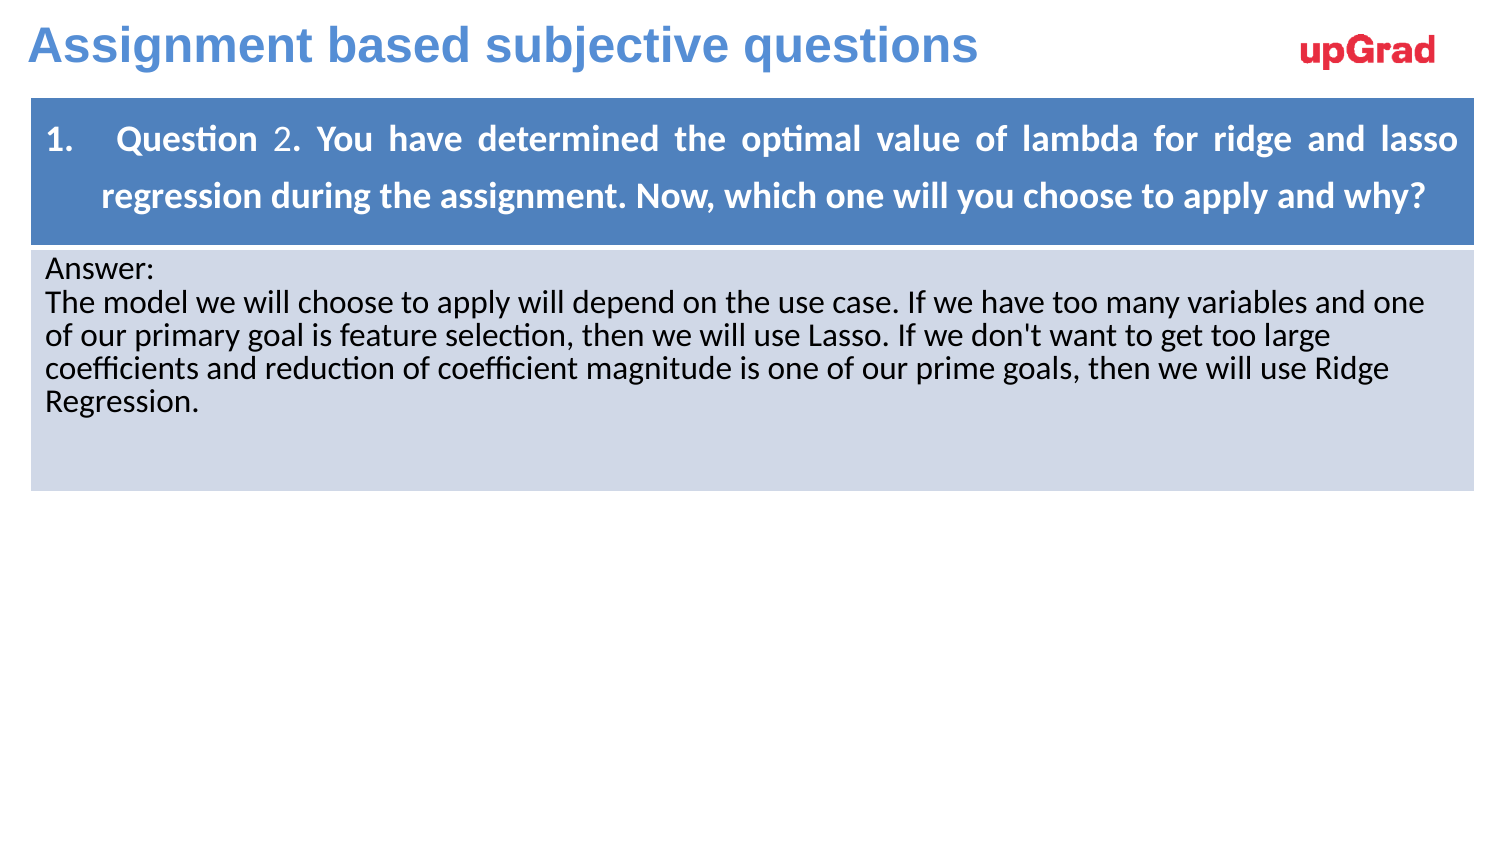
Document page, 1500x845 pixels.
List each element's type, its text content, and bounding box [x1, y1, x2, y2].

table_cell Answer: The model we will choose to apply will depend on the use case. If we have too many variables and one of our primary goal is feature selection, then we will use Lasso. If we don't want to get too large coefficients and reduction of coefficient magnitude is one of our prime goals, then we will use Ridge Regression. [31, 250, 1474, 491]
picture [1300, 34, 1435, 70]
title Assignment based subjective questions [24, 9, 1125, 154]
table_header Question 2. You have determined the optimal value of lambda for ridge and lasso regression during the assignment. Now, which one will you choose to apply and why? [31, 98, 1474, 245]
